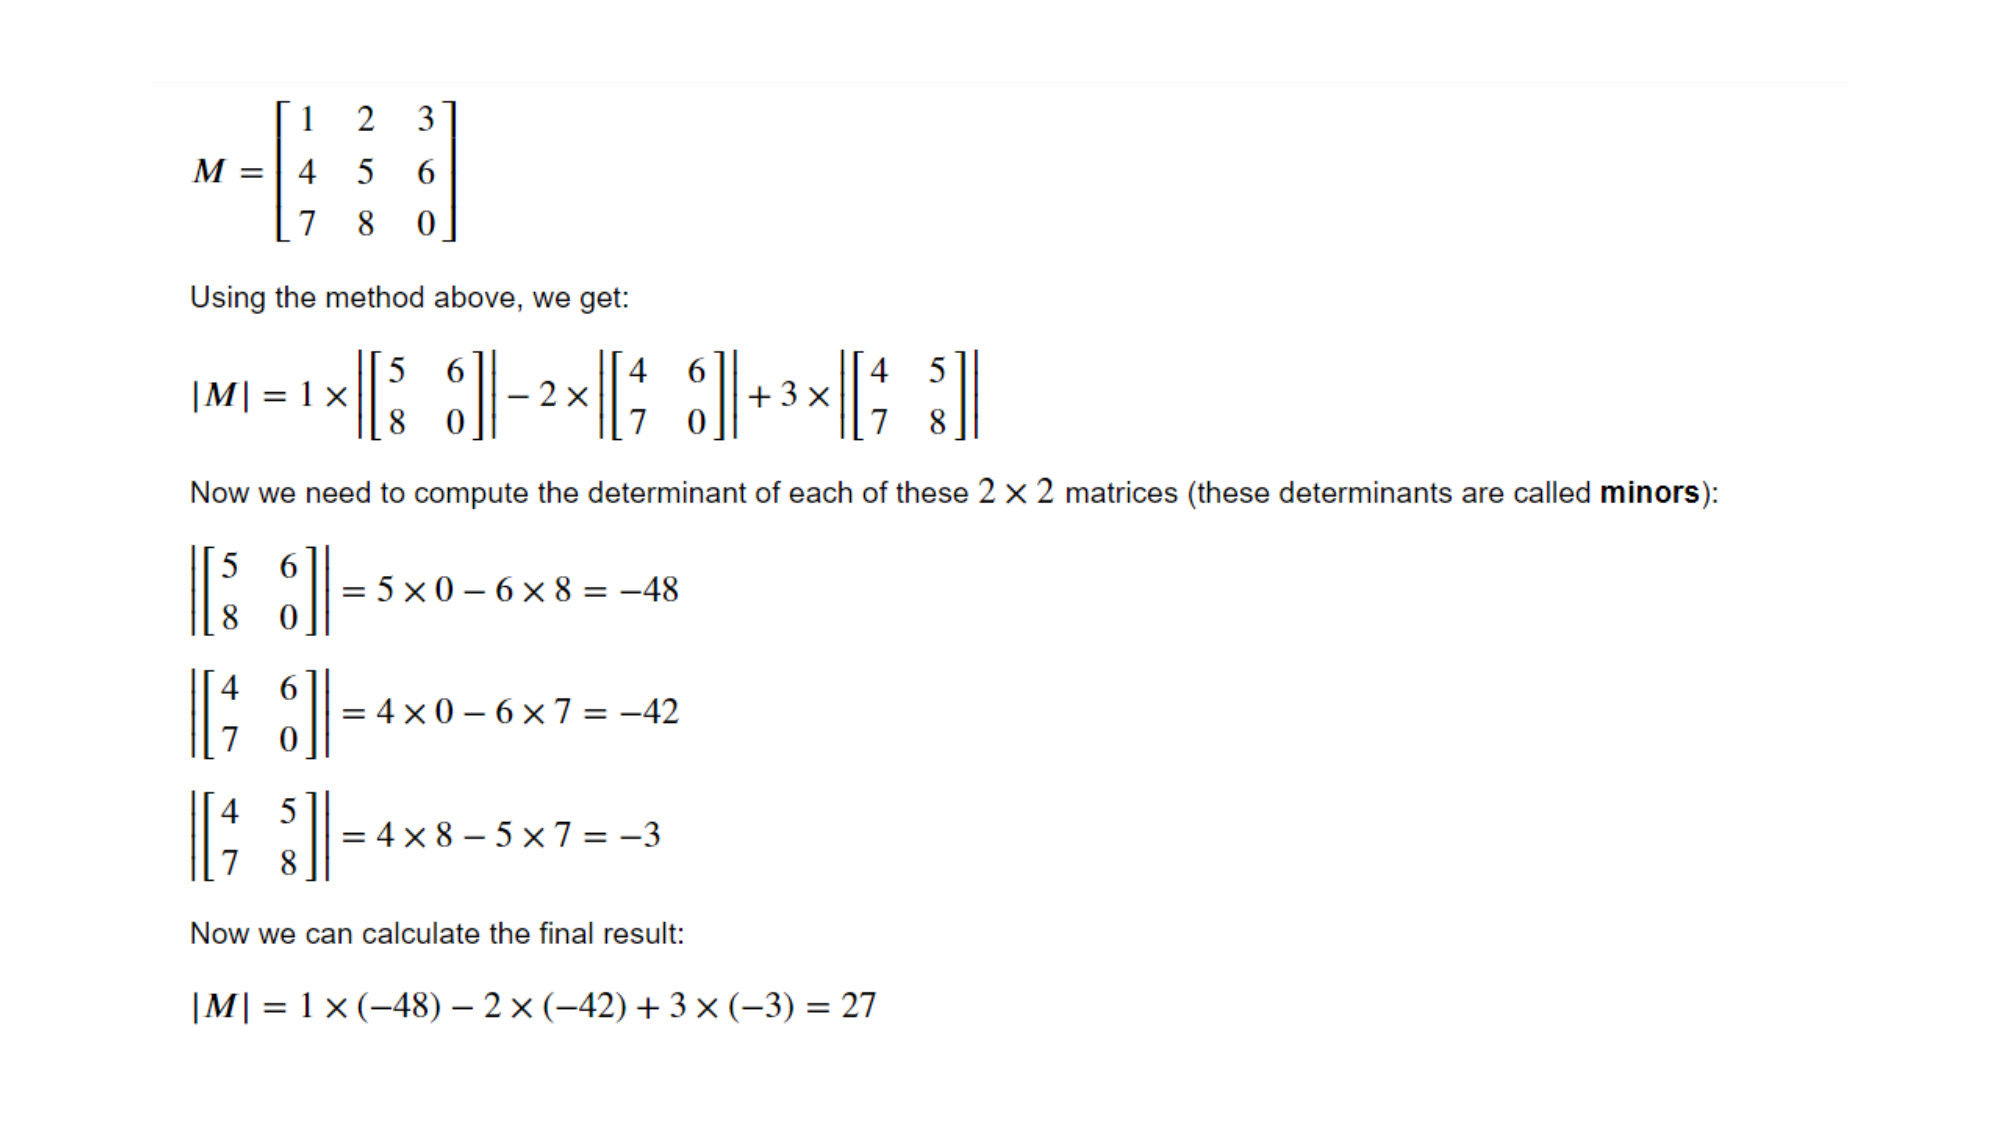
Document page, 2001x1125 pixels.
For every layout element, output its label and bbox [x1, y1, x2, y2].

picture [151, 81, 1849, 1044]
